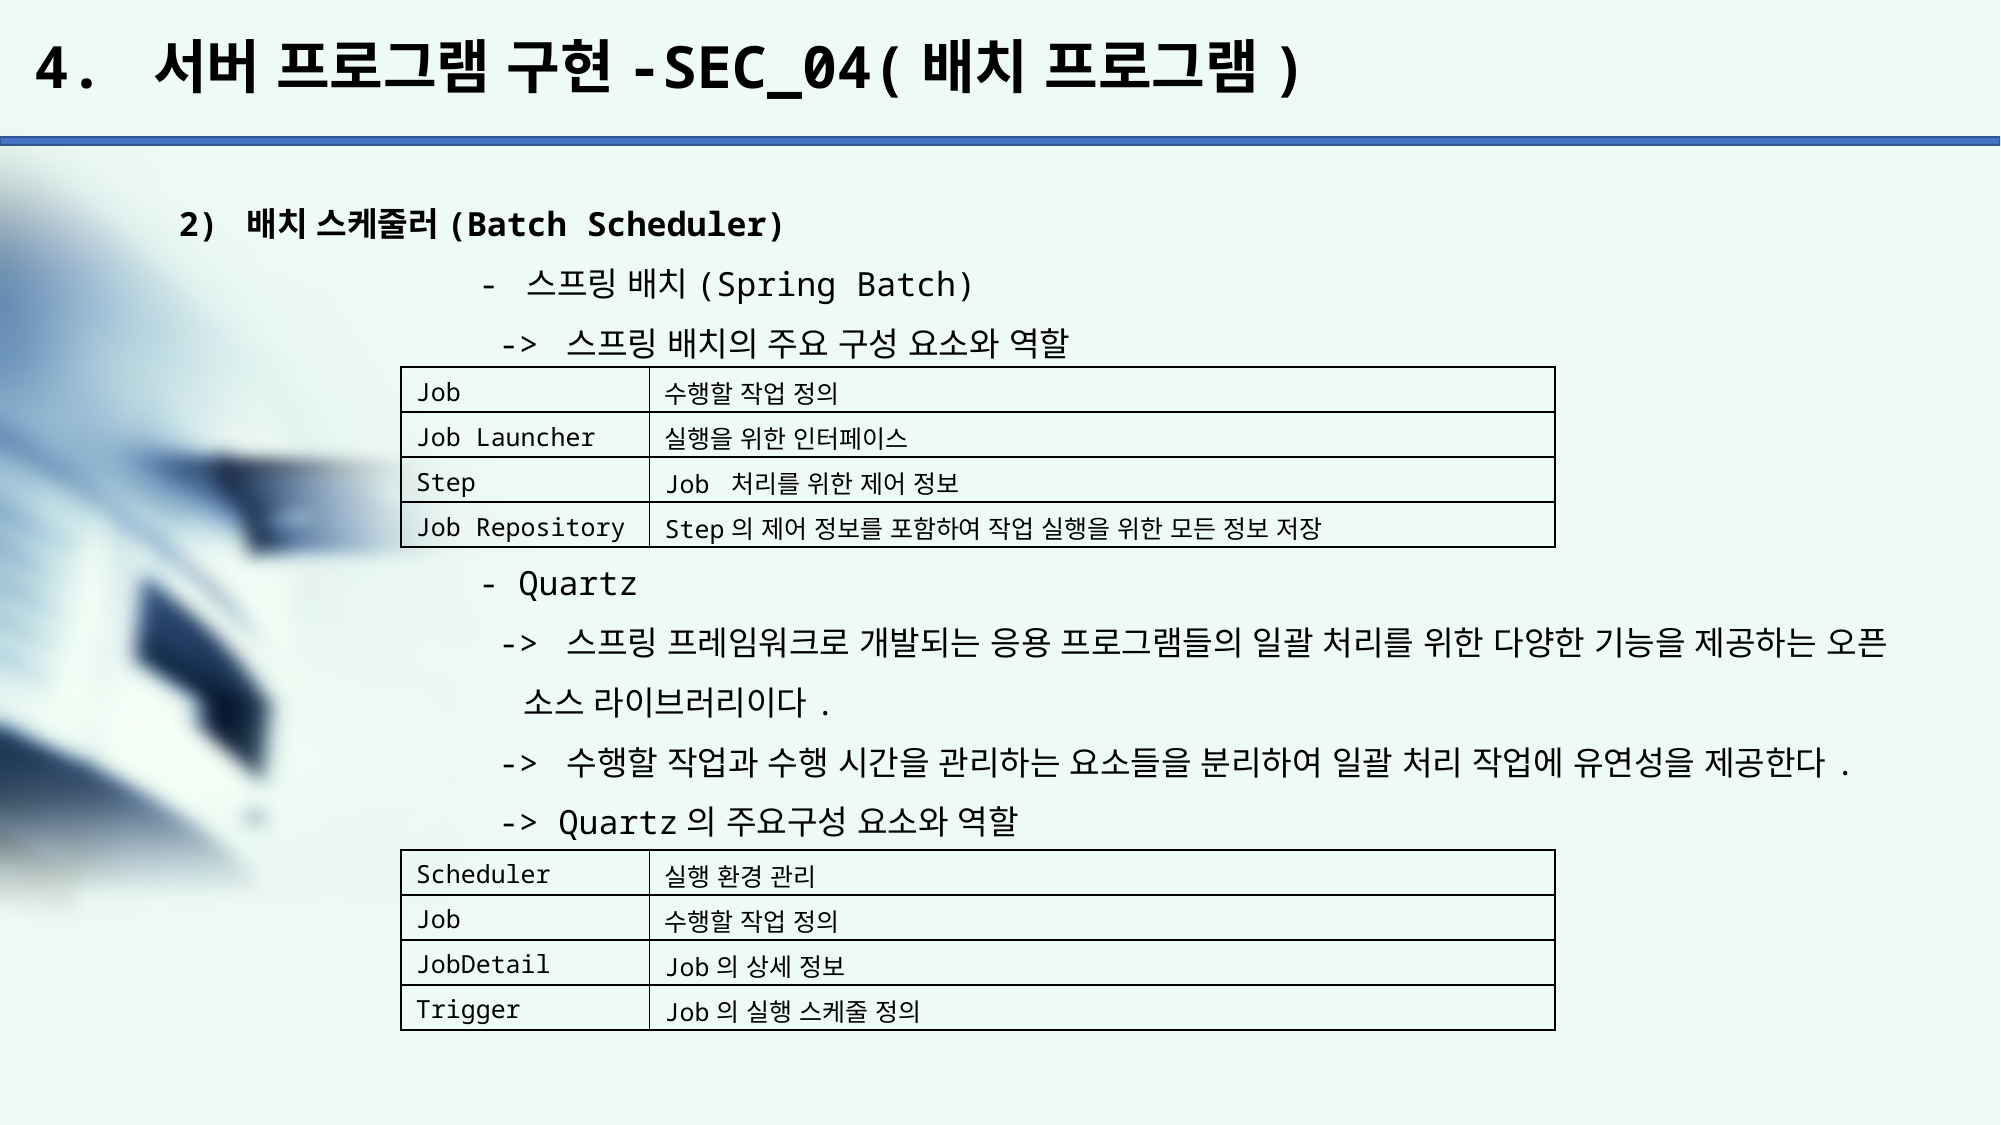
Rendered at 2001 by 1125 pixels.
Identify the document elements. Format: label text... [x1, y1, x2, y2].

table_cell Job의 실행 스케줄 정의 [650, 986, 1554, 1029]
table_header Scheduler [402, 851, 649, 894]
table_cell JobDetail [402, 941, 649, 984]
table_header 수행할 작업 정의 [650, 368, 1554, 411]
table_cell 수행할 작업 정의 [650, 896, 1554, 939]
table_cell Job Repository [402, 503, 649, 546]
table_header Job [402, 368, 649, 411]
table_cell Step [402, 458, 649, 501]
text_box 2) 배치 스케줄러(Batch Scheduler) - 스프링 배치(Spring Batch) -> 스프링 배치의 주요 구성 요소와 역할 - Quartz -> 스프링 프레임워크로 개발되는 응용 프로그램들의 일괄 처리를 위한 다양한 기능을 제공하는 오픈 소스 라이브러리이다. -> 수행할 작업과 수행 시간을 관리하는 요소들을 분리하여 일괄 처리 작업에 유연성을 제공한다. -> Quartz의 주요구성 요소와 역할 [163, 175, 1969, 909]
table_cell Job 처리를 위한 제어 정보 [650, 458, 1554, 501]
table_header 실행 환경 관리 [650, 851, 1554, 894]
table_cell 실행을 위한 인터페이스 [650, 413, 1554, 456]
table_cell Step의 제어 정보를 포함하여 작업 실행을 위한 모든 정보 저장 [650, 503, 1554, 546]
table_cell Trigger [402, 986, 649, 1029]
table_cell Job Launcher [402, 413, 649, 456]
picture [0, 0, 2000, 136]
picture [0, 146, 2000, 1125]
table_cell Job [402, 896, 649, 939]
title 4. 서버 프로그램 구현-SEC_04(배치 프로그램) [19, 14, 1922, 126]
table_cell Job의 상세 정보 [650, 941, 1554, 984]
